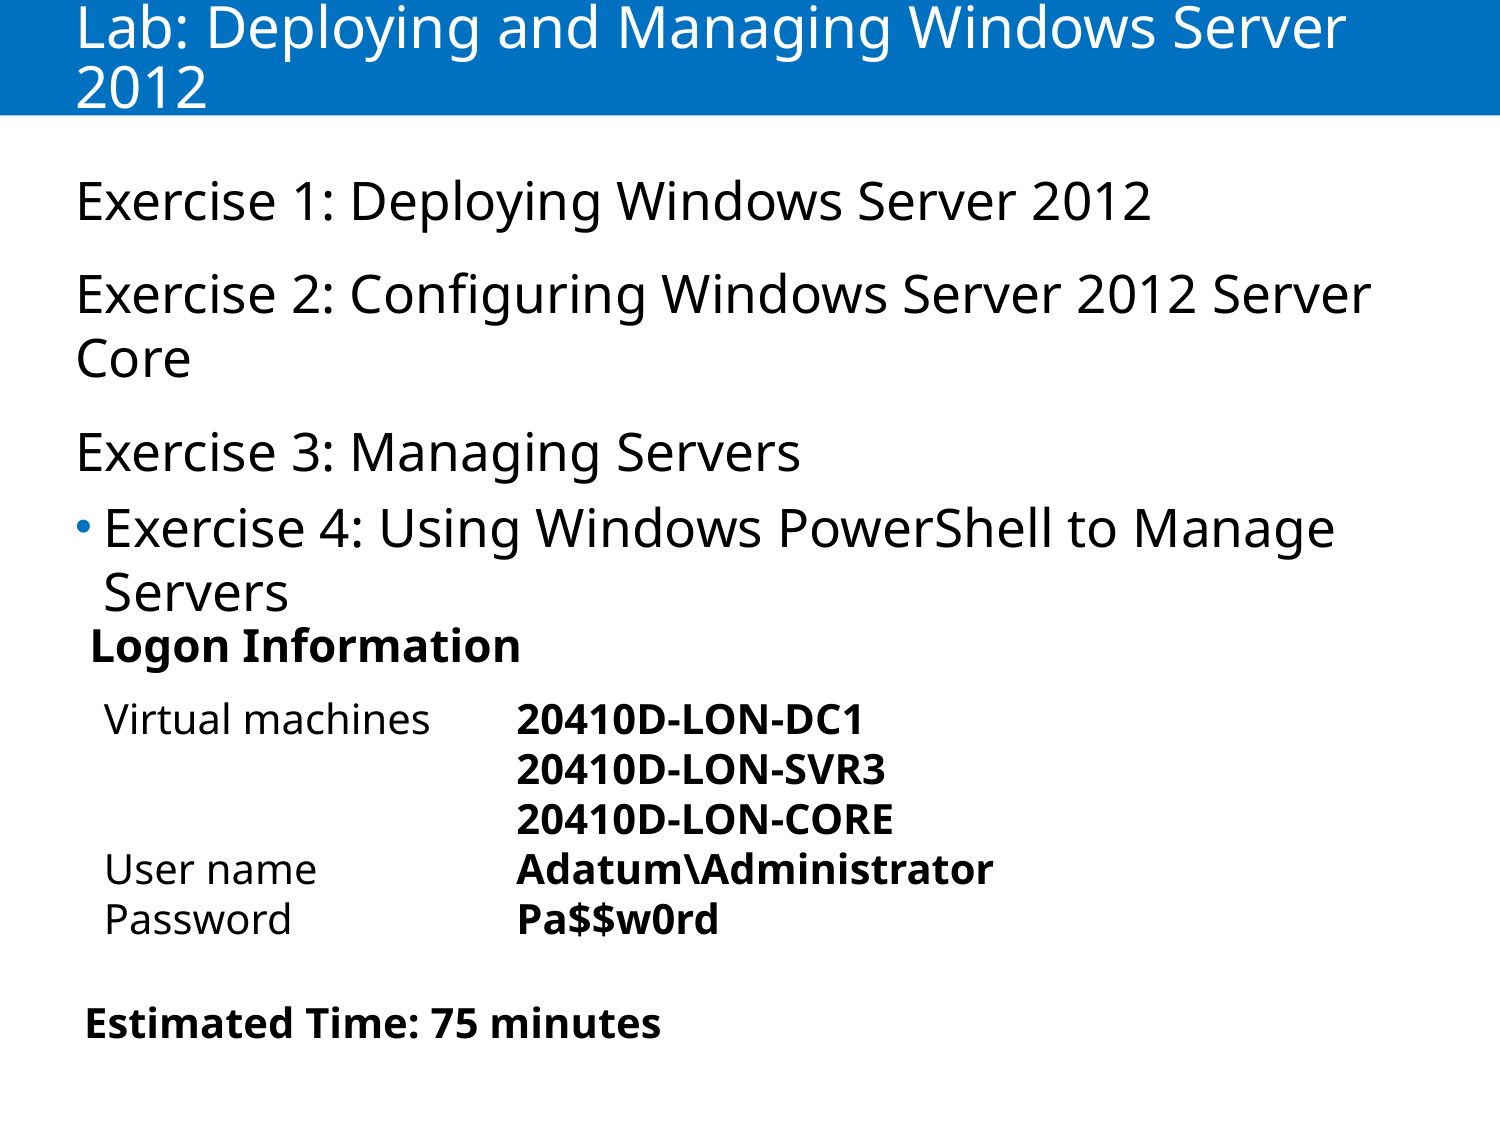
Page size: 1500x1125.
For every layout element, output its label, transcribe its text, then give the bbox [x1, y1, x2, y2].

text_box Virtual machines 20410D‑LON‑DC1 20410D‑LON‑SVR3 20410D‑LON‑CORE User name Adatum\Administrator Password Pa$$w0rd [89, 685, 1019, 951]
title Lab: Deploying and Managing Windows Server 2012 [75, 0, 1465, 122]
list Exercise 1: Deploying Windows Server 2012 Exercise 2: Configuring Windows Server 2012 Server Core Exercise 3: Managing Servers Exercise 4: Using Windows PowerShell to Manage Servers [74, 167, 1465, 608]
text_box Estimated Time: 75 minutes [69, 989, 677, 1055]
text_box Logon Information [74, 609, 537, 680]
